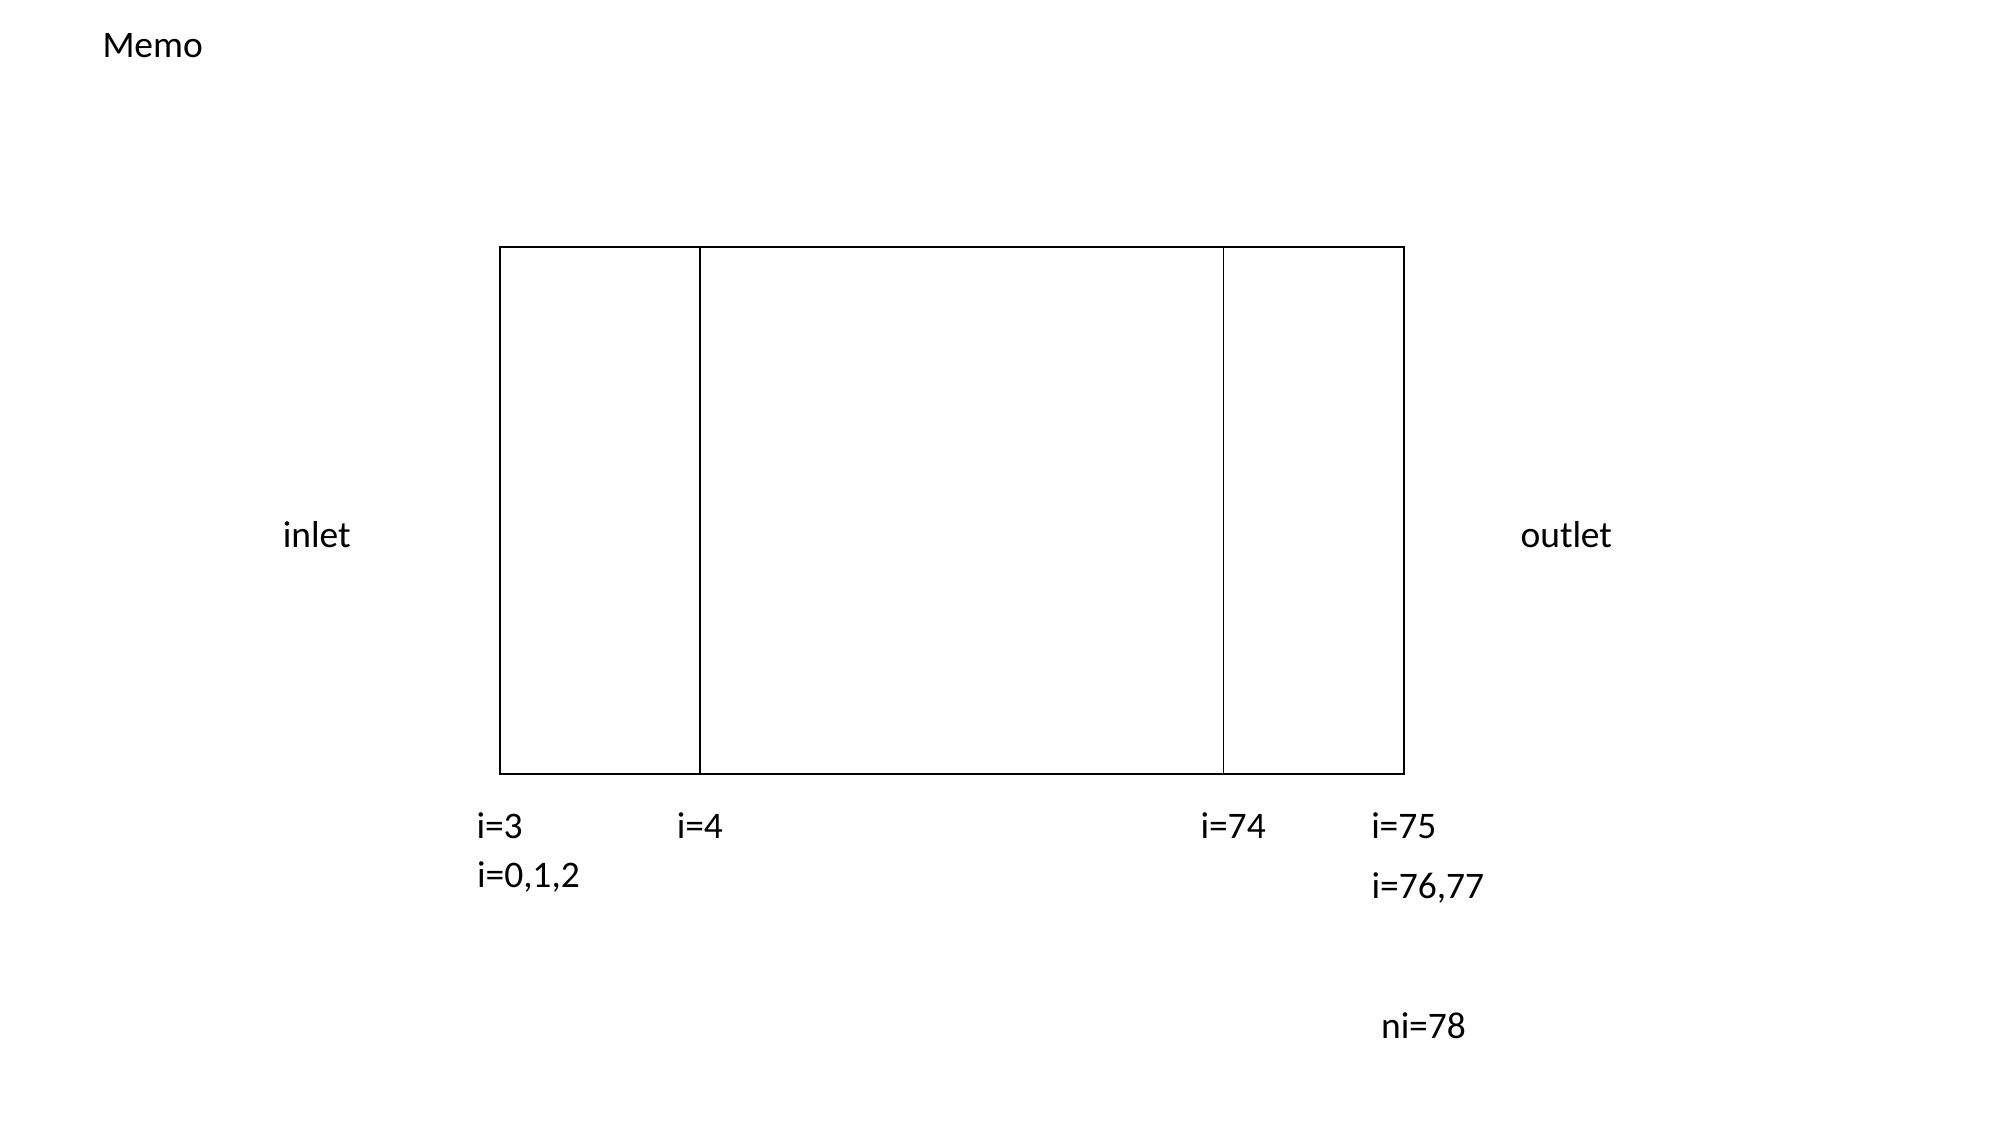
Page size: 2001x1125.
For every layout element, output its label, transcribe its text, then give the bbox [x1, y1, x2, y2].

text_box outlet [1505, 502, 1628, 563]
text_box Memo [87, 12, 300, 73]
text_box i=75 [1356, 793, 1452, 853]
text_box i=3 [461, 793, 538, 853]
text_box i=74 [1185, 793, 1281, 853]
text_box i=4 [662, 793, 738, 853]
text_box [499, 246, 1405, 775]
text_box inlet [268, 502, 366, 563]
text_box ni=78 [1366, 993, 1481, 1054]
text_box i=76,77 [1356, 853, 1500, 914]
text_box i=0,1,2 [462, 842, 595, 903]
